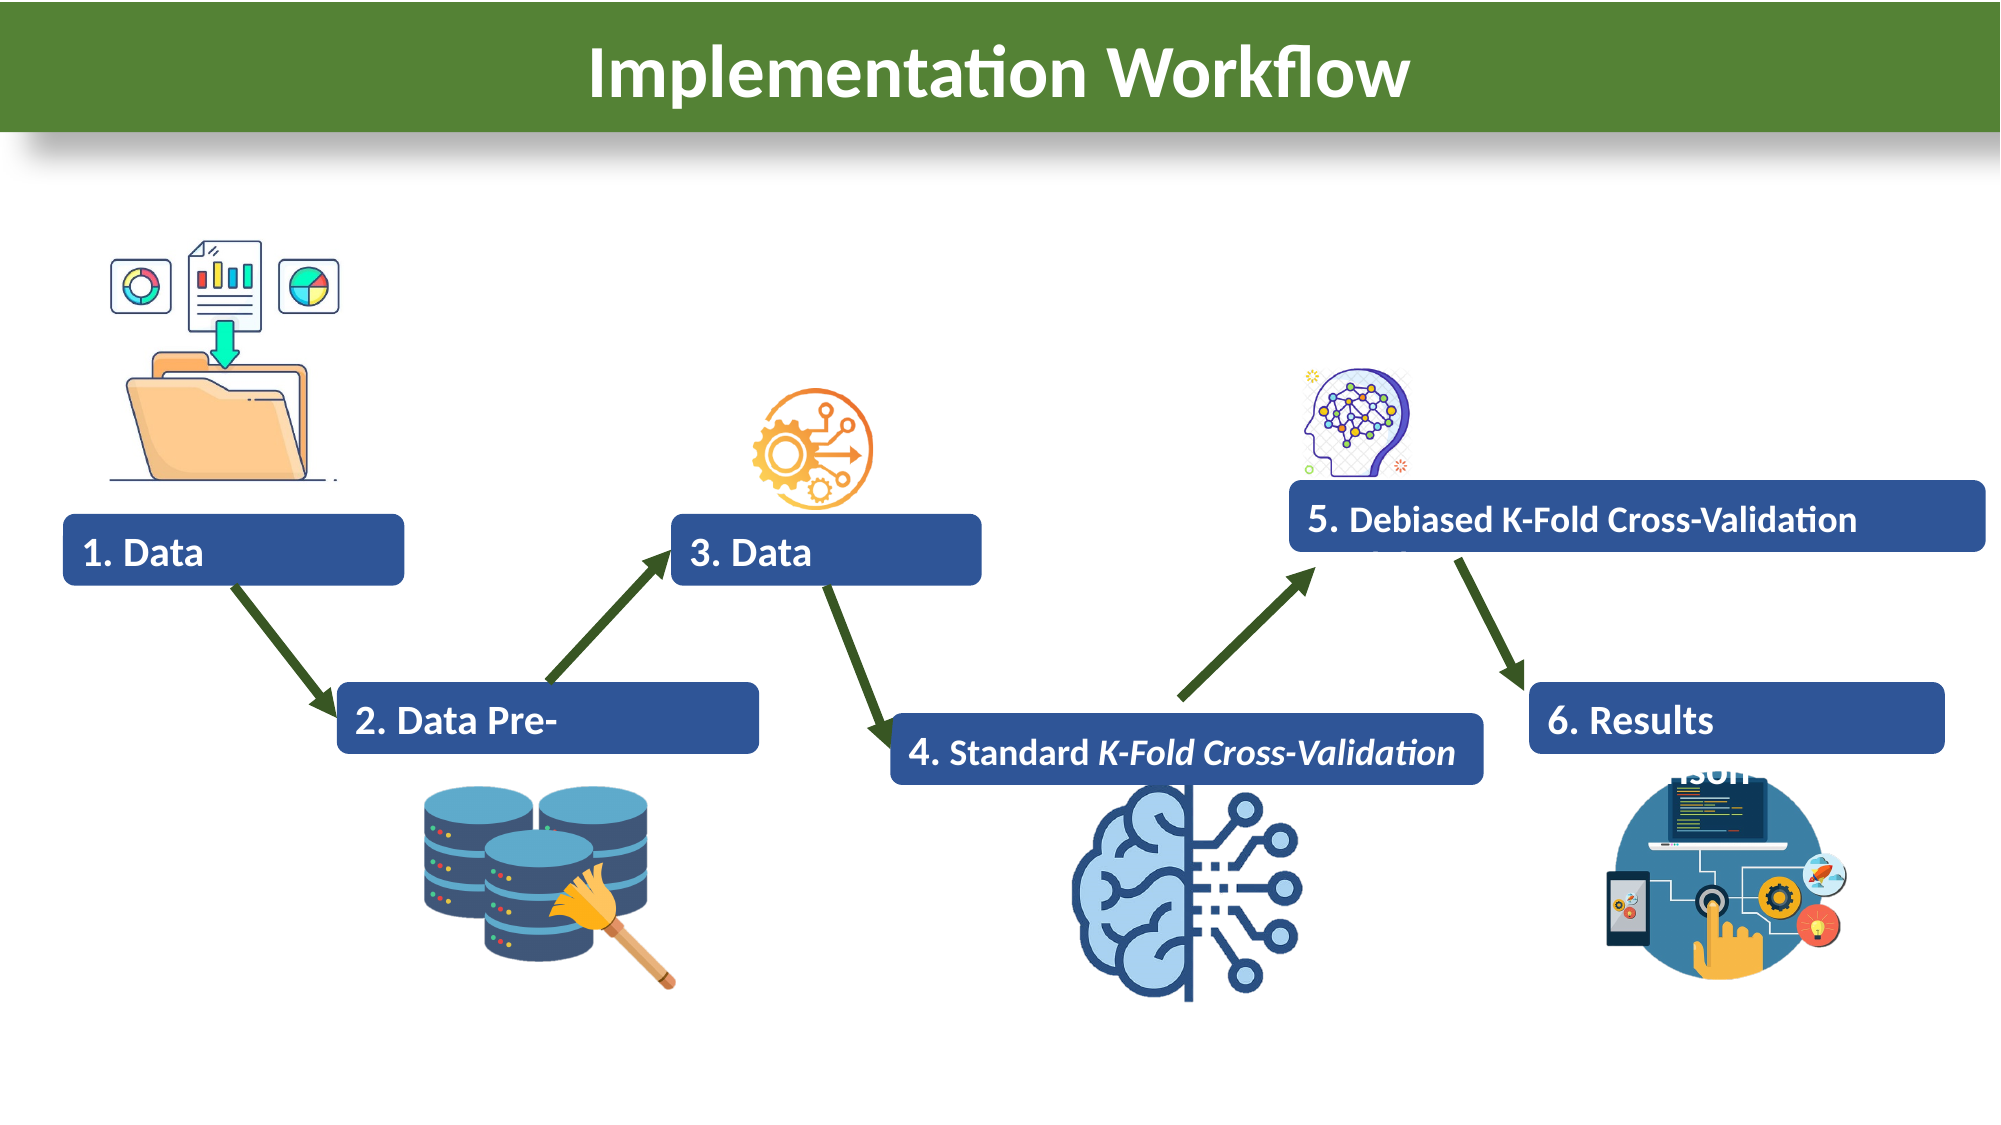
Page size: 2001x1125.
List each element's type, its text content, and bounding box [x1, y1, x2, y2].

text_box 2. Data Pre-processing [336, 682, 760, 754]
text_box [857, 586, 978, 719]
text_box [1457, 558, 1525, 691]
text_box 5. Debiased K-Fold Cross-Validation Model [1289, 480, 1986, 552]
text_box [233, 586, 334, 719]
text_box 3. Data Splitting [671, 513, 982, 586]
text_box 1. Data Collection [62, 513, 405, 586]
picture [410, 774, 686, 1006]
text_box 4. Standard K-Fold Cross-Validation [890, 713, 1484, 785]
text_box Implementation Workflow [0, 1, 2000, 133]
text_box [548, 550, 670, 683]
picture [735, 370, 894, 531]
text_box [1179, 566, 1316, 699]
picture [1585, 749, 1868, 1006]
text_box 6. Results comparison [1529, 682, 1945, 754]
picture [109, 235, 344, 490]
picture [1300, 366, 1413, 479]
picture [1059, 762, 1327, 1018]
